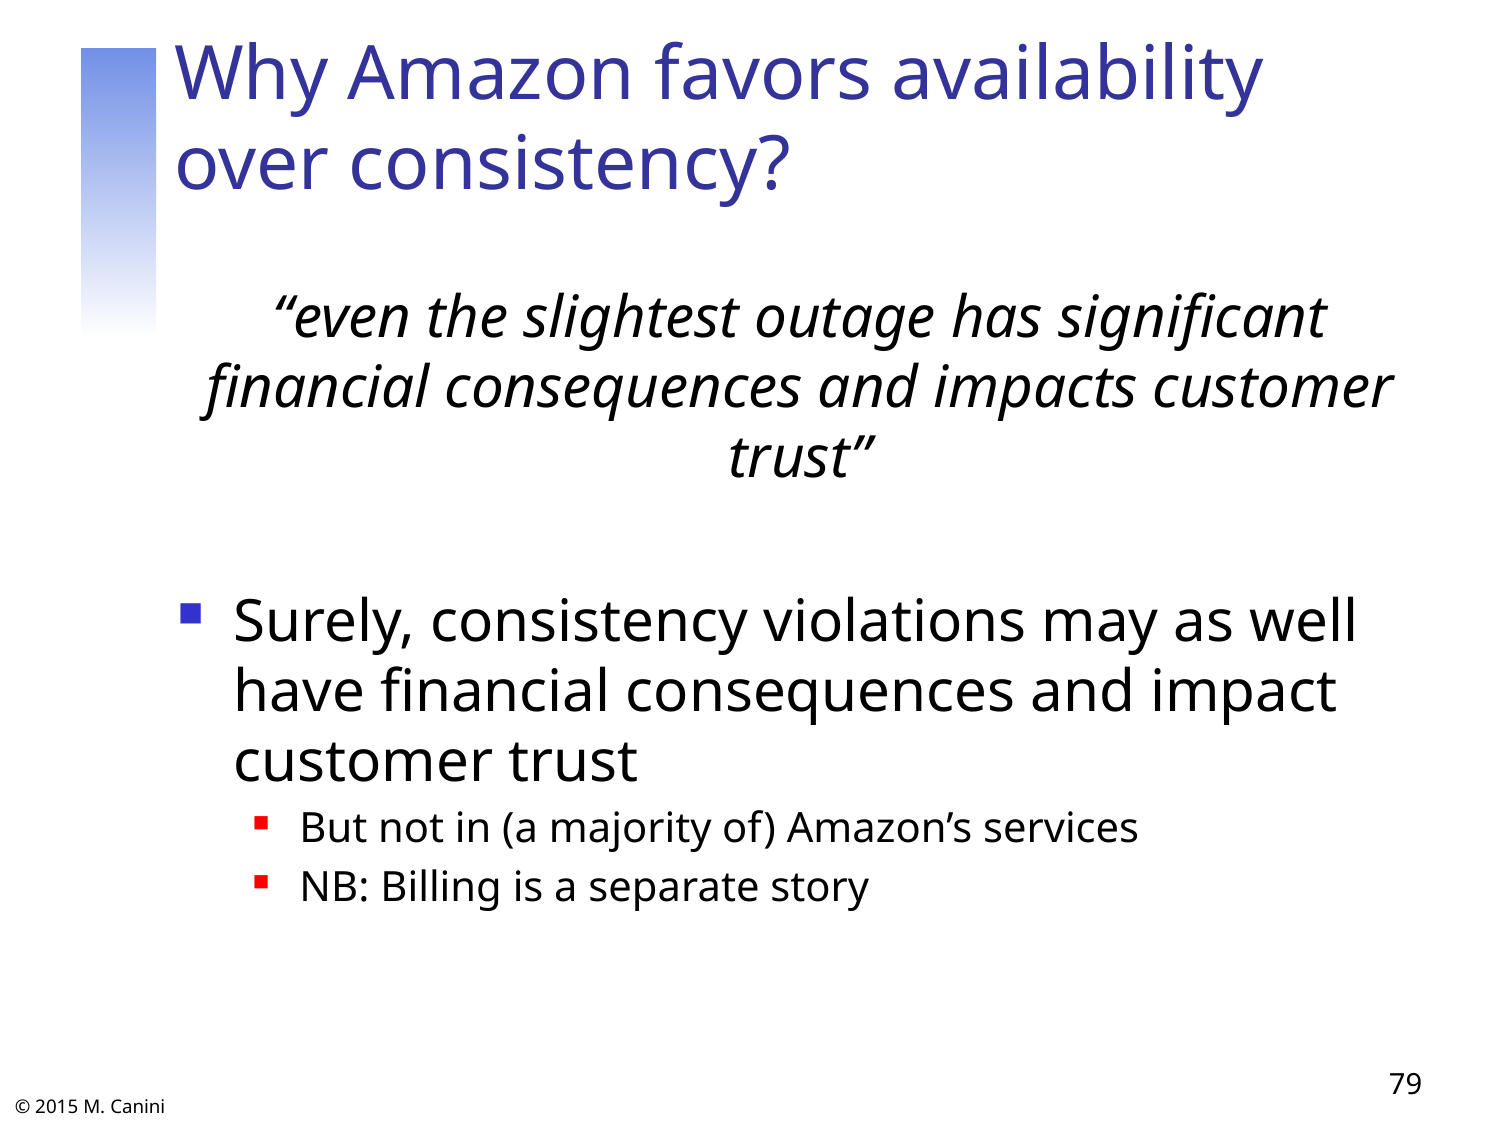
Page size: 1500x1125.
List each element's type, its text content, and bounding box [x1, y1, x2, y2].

title Why Amazon favors availability over consistency? [158, 49, 1438, 213]
slide_number 79 [1124, 1037, 1438, 1113]
list “even the slightest outage has significant financial consequences and impacts customer trust” Surely, consistency violations may as well have financial consequences and impact customer trust But not in (a majority of) Amazon’s services NB: Billing is a separate story [162, 271, 1438, 1016]
